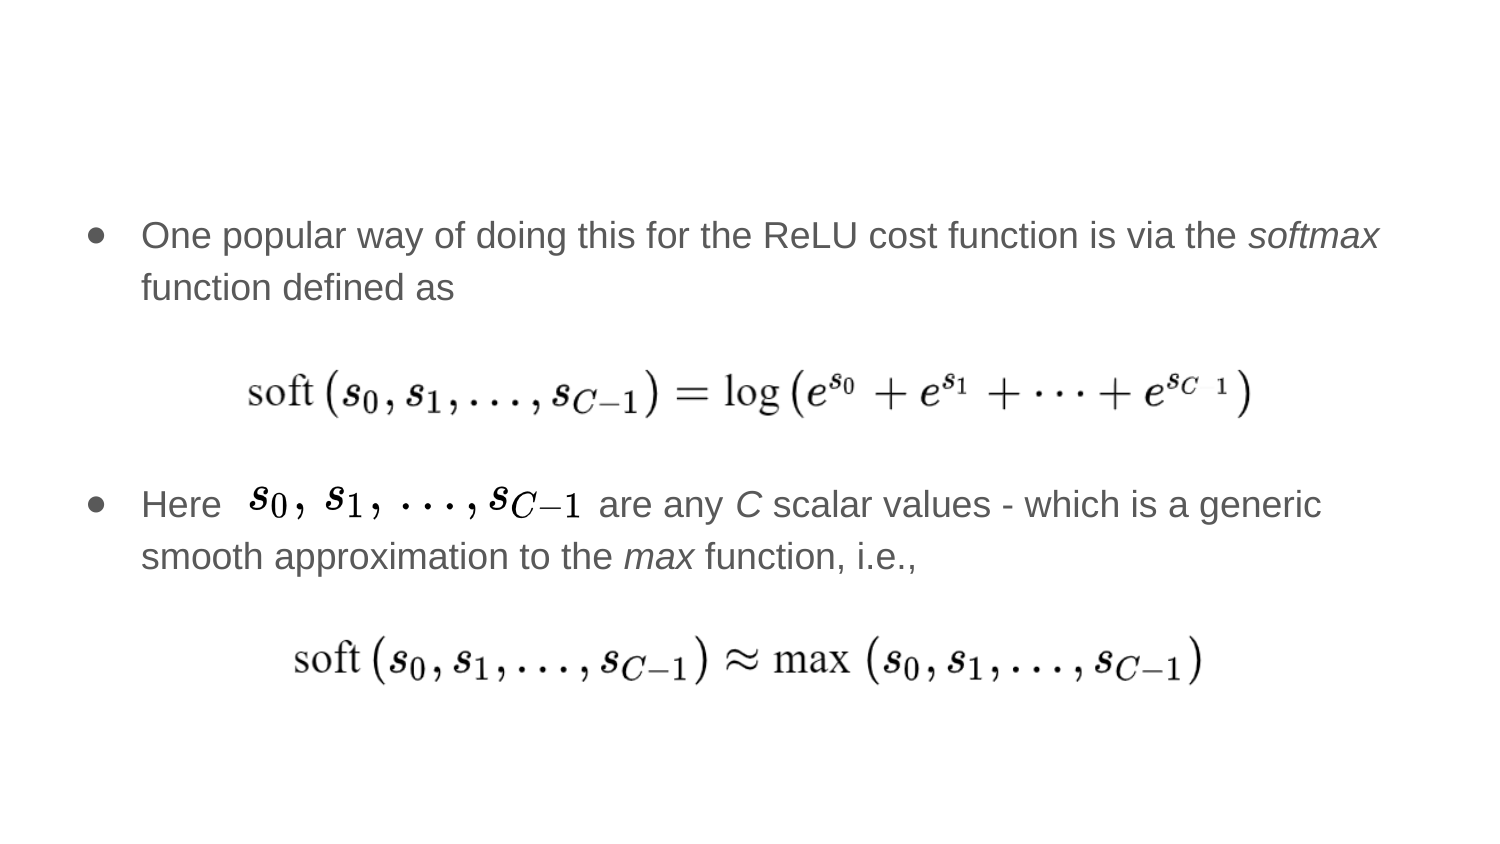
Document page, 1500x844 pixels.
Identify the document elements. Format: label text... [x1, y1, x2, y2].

picture [247, 481, 585, 524]
list One popular way of doing this for the ReLU cost function is via the softmax function defined as Here are any C scalar values - which is a generic smooth approximation to the max function, i.e., [51, 189, 1449, 750]
picture [293, 626, 1207, 689]
picture [247, 360, 1253, 423]
